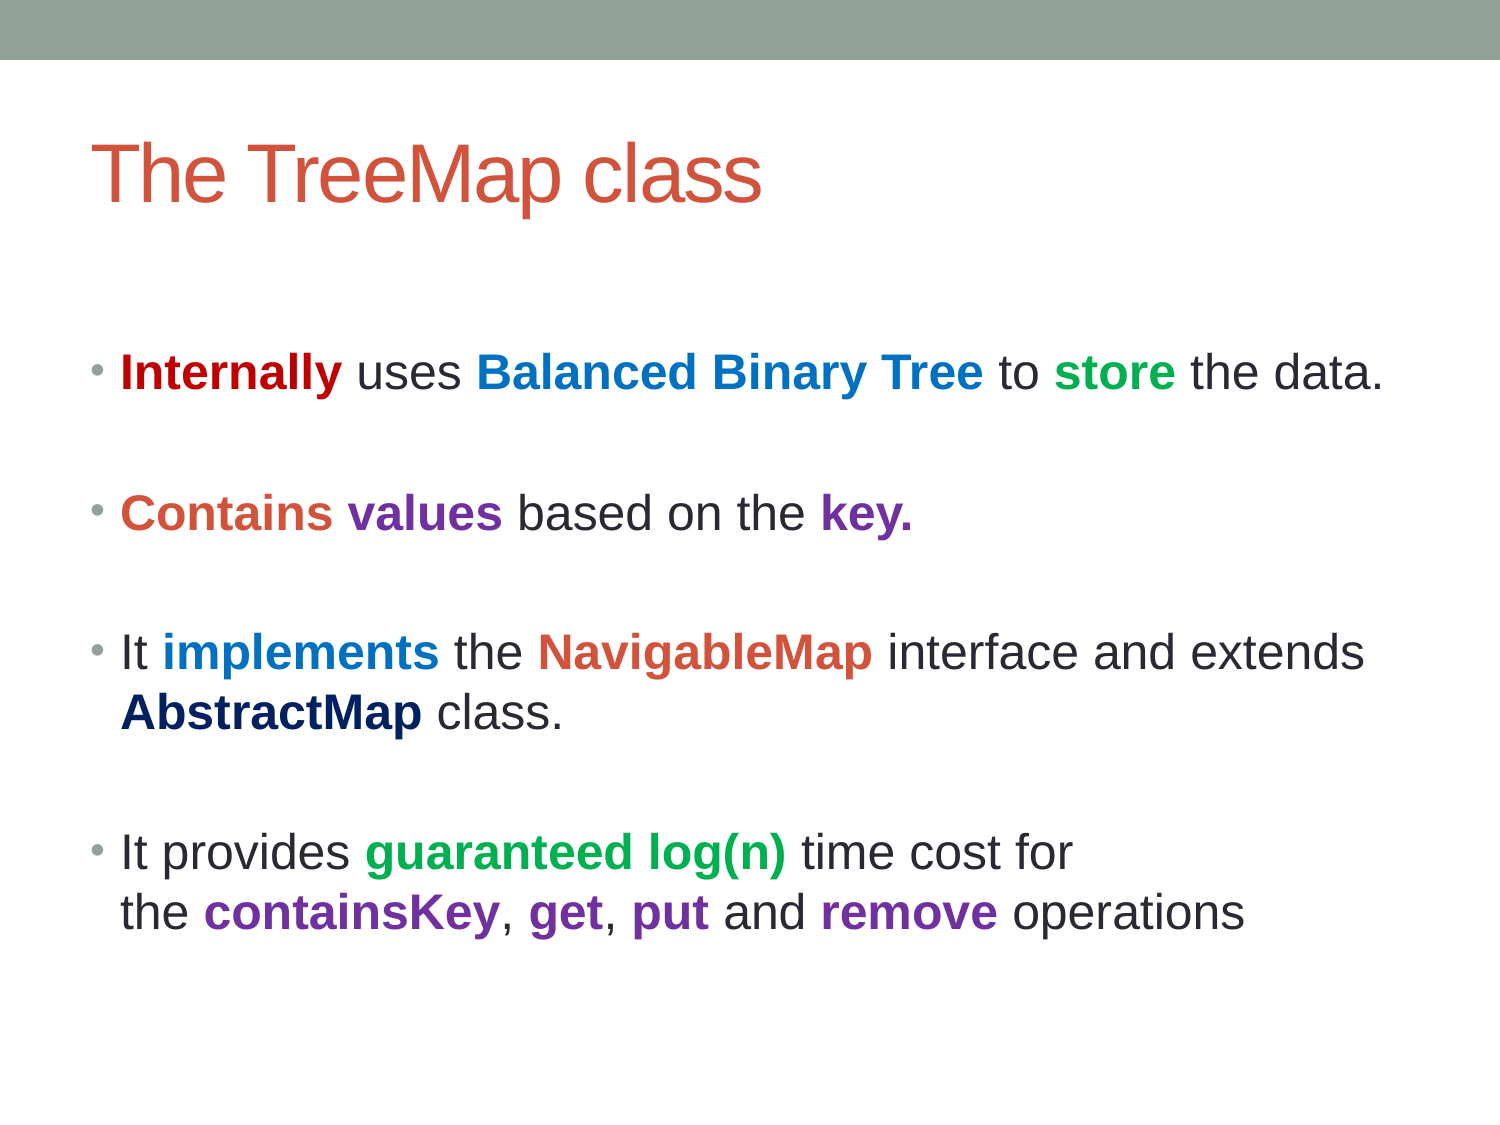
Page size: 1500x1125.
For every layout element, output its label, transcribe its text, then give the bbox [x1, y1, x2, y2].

list Internally uses Balanced Binary Tree to store the data. Contains values based on the key. It implements the NavigableMap interface and extends AbstractMap class. It provides guaranteed log(n) time cost for the containsKey, get, put and remove operations [75, 262, 1425, 1063]
title The TreeMap class [75, 87, 1425, 250]
